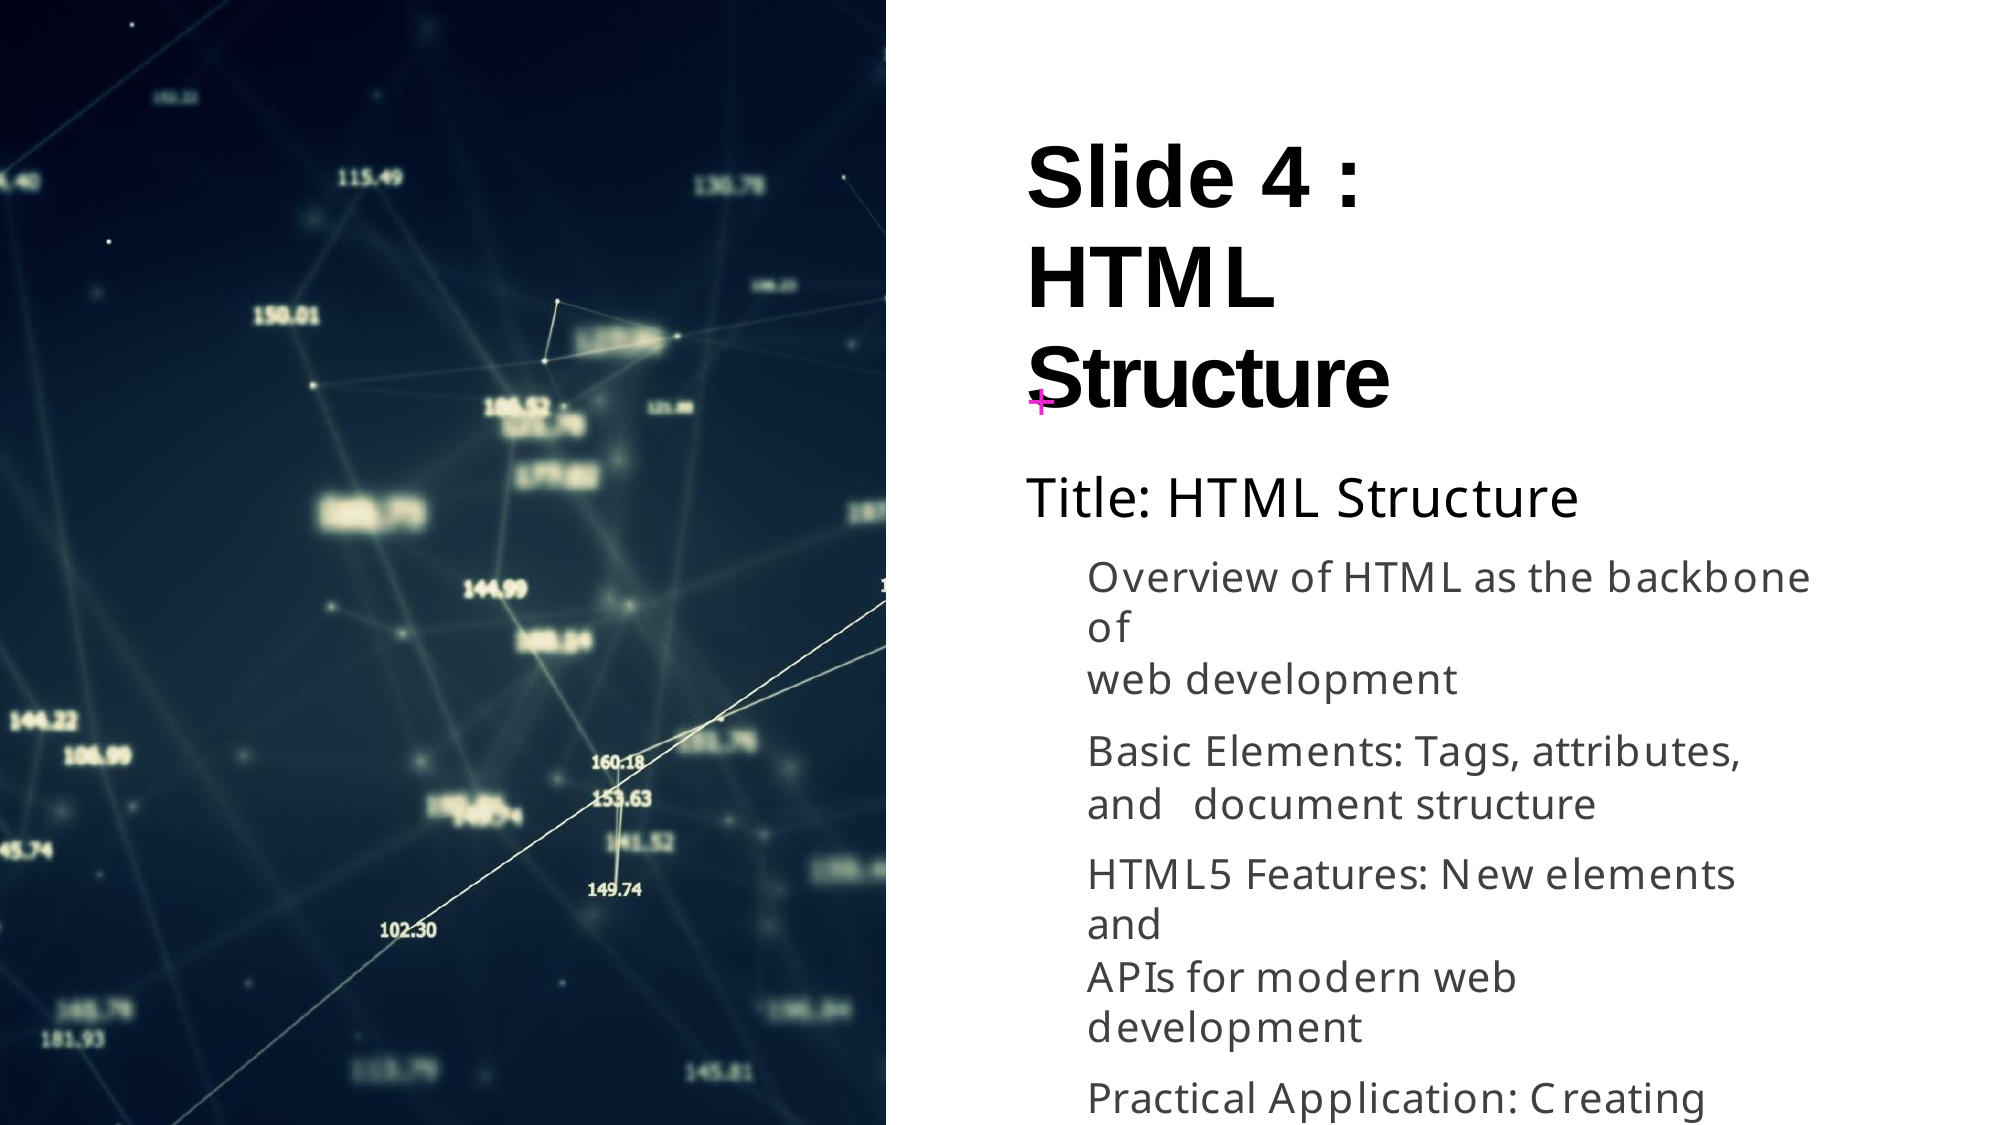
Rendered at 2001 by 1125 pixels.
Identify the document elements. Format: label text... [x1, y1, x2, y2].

text_box + Title: HTML Structure Overview of HTML as the backbone of web development Basic Elements: Tags, attributes, and document structure HTML5 Features: New elements and APIs for modern web development Practical Application: Creating structured and semantically correct web pages [1024, 336, 1846, 1125]
picture [0, 0, 887, 1125]
title Slide 4 : HTML Structure [1024, 115, 1555, 336]
